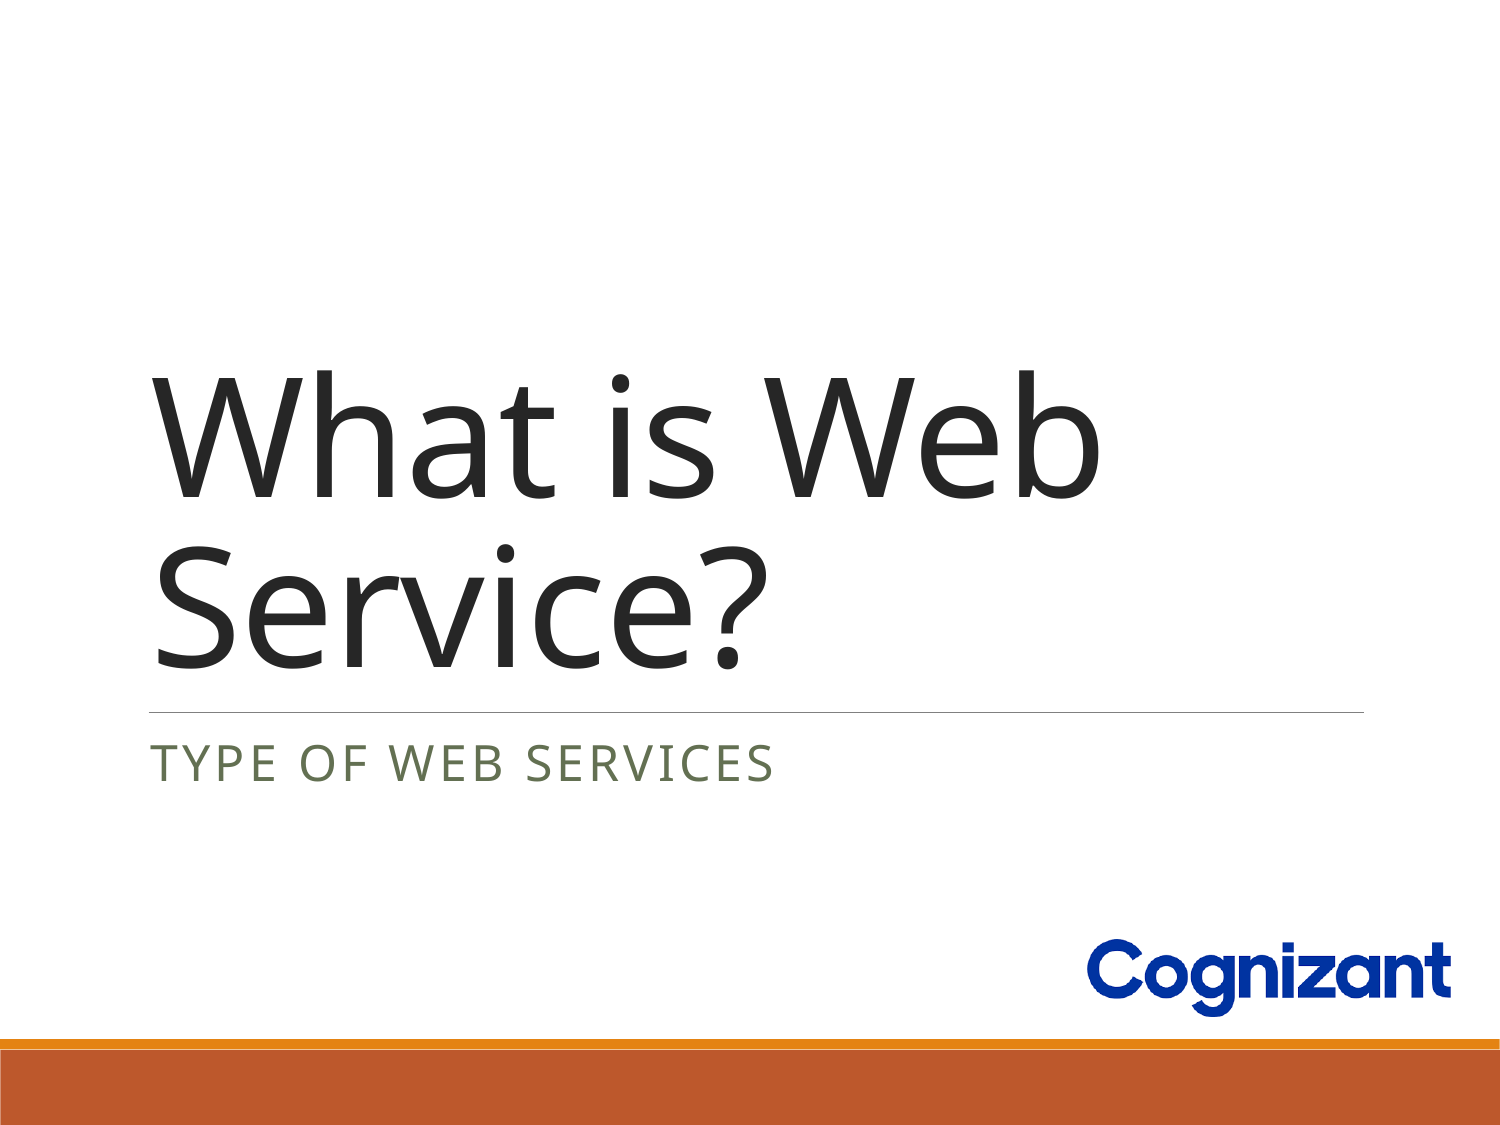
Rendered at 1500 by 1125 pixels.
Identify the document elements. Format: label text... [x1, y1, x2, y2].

title What is Web Service? [135, 124, 1373, 710]
picture [1086, 939, 1455, 1018]
subtitle Type of Web Services [135, 730, 1373, 919]
